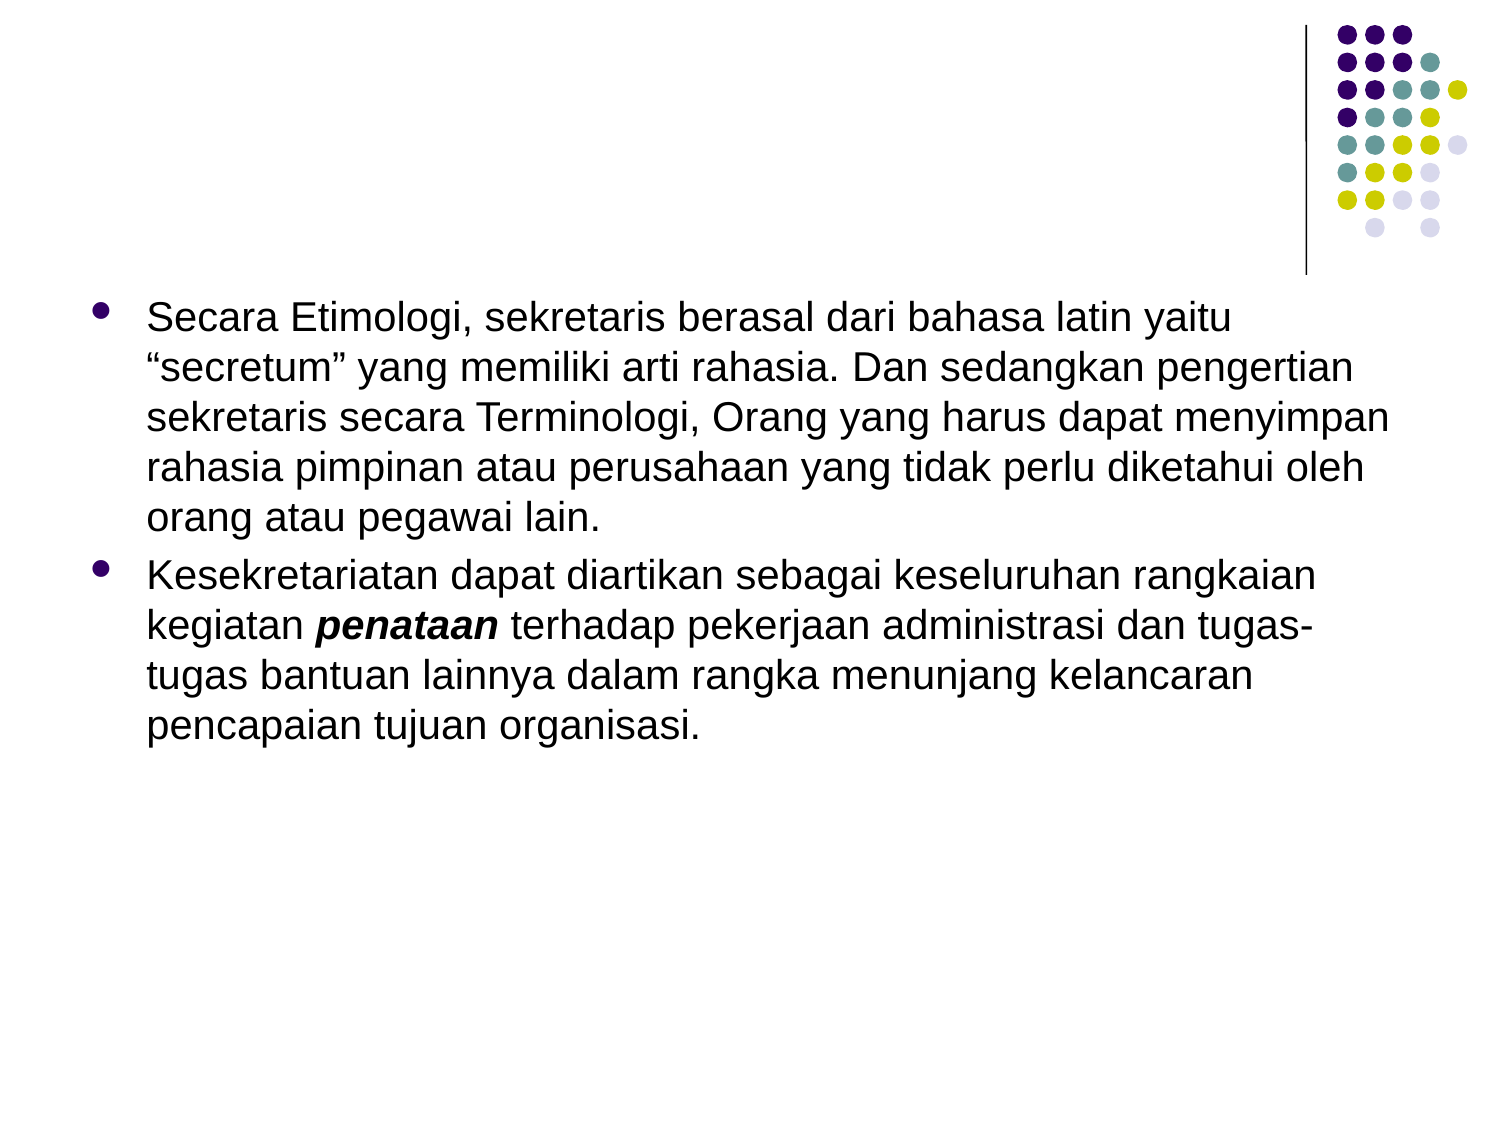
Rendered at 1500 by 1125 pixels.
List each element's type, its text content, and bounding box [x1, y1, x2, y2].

list Secara Etimologi, sekretaris berasal dari bahasa latin yaitu “secretum” yang memiliki arti rahasia. Dan sedangkan pengertian sekretaris secara Terminologi, Orang yang harus dapat menyimpan rahasia pimpinan atau perusahaan yang tidak perlu diketahui oleh orang atau pegawai lain. Kesekretariatan dapat diartikan sebagai keseluruhan rangkaian kegiatan penataan terhadap pekerjaan administrasi dan tugas-tugas bantuan lainnya dalam rangka menunjang kelancaran pencapaian tujuan organisasi. [75, 282, 1425, 1006]
